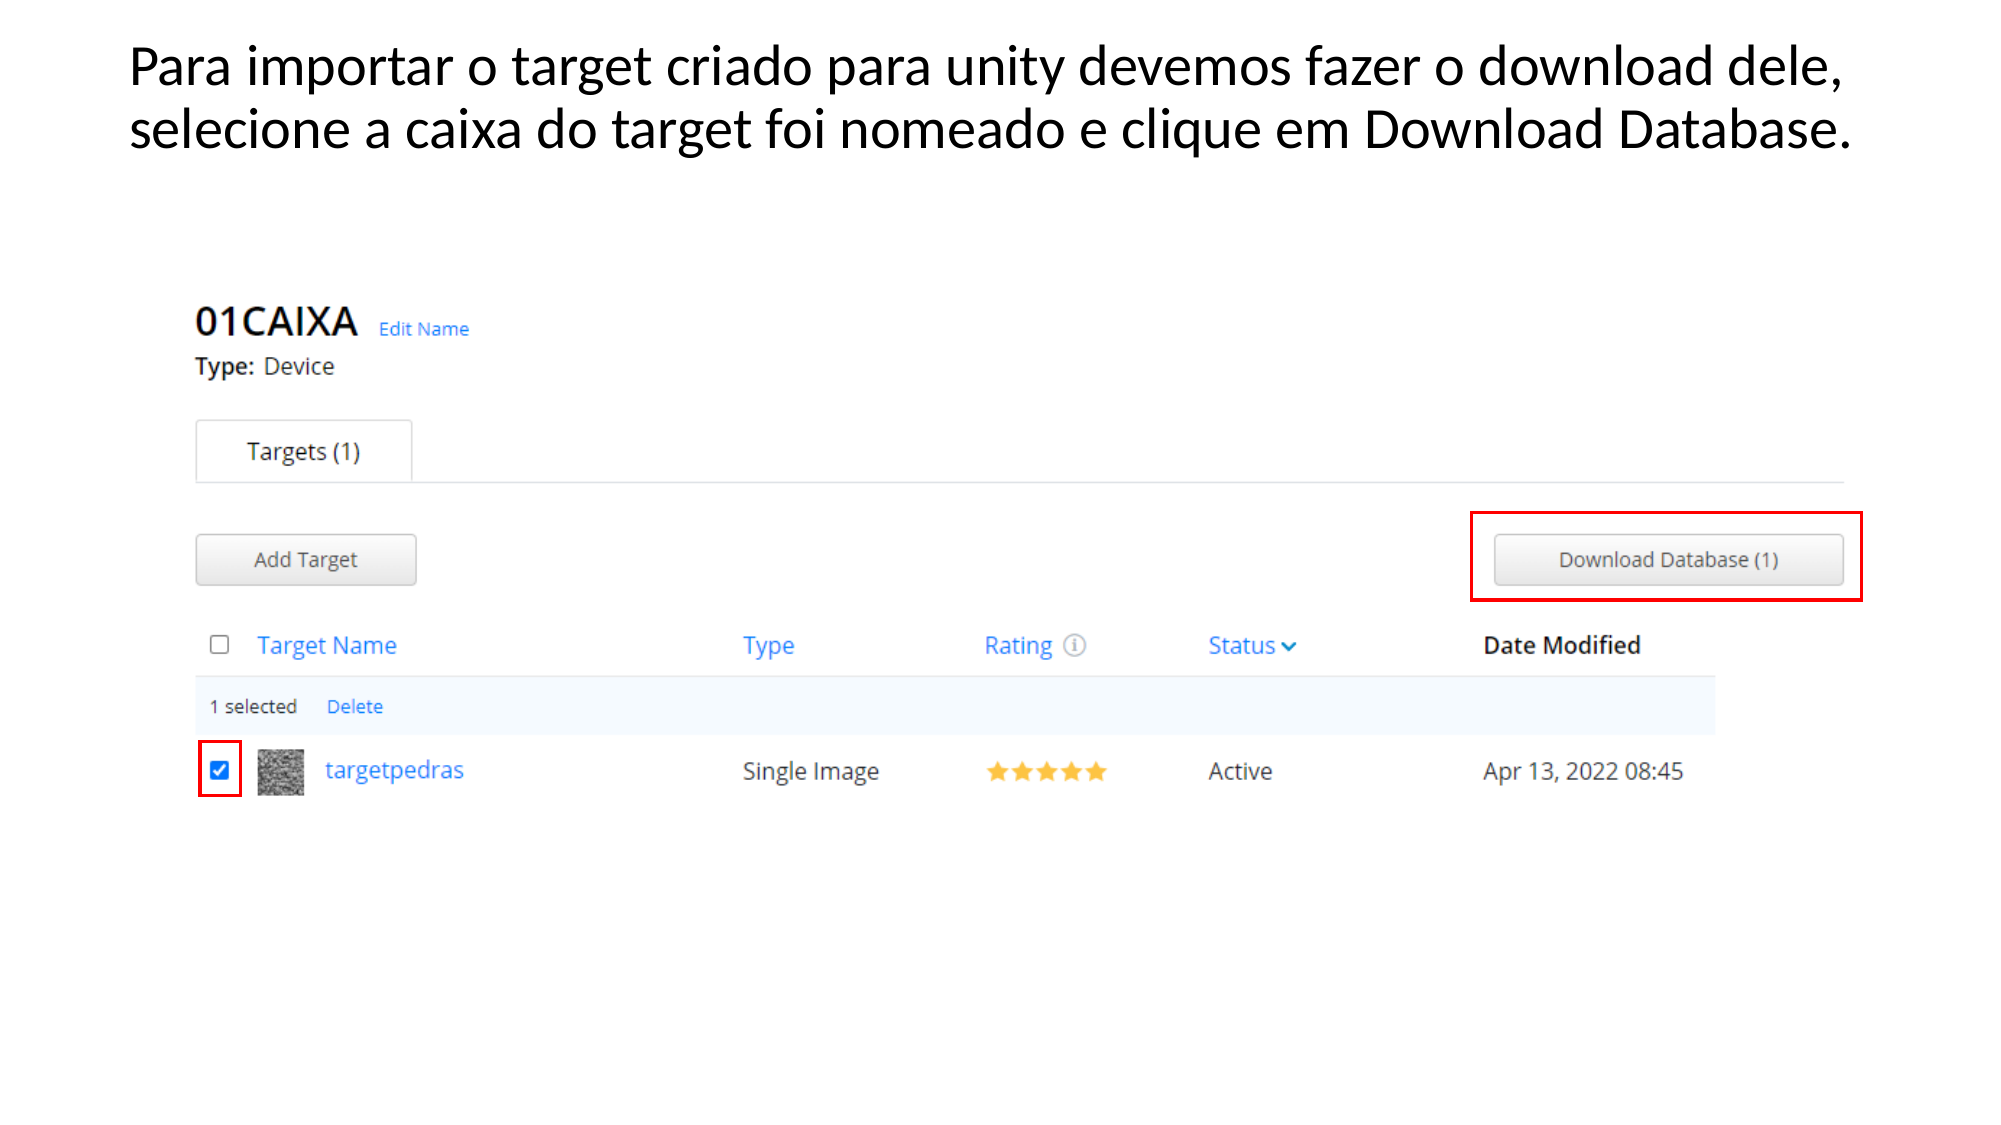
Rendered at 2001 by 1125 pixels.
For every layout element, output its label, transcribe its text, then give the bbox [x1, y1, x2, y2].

list Para importar o target criado para unity devemos fazer o download dele, selecione a caixa do target foi nomeado e clique em Download Database. [114, 28, 1886, 742]
picture [177, 304, 1905, 819]
